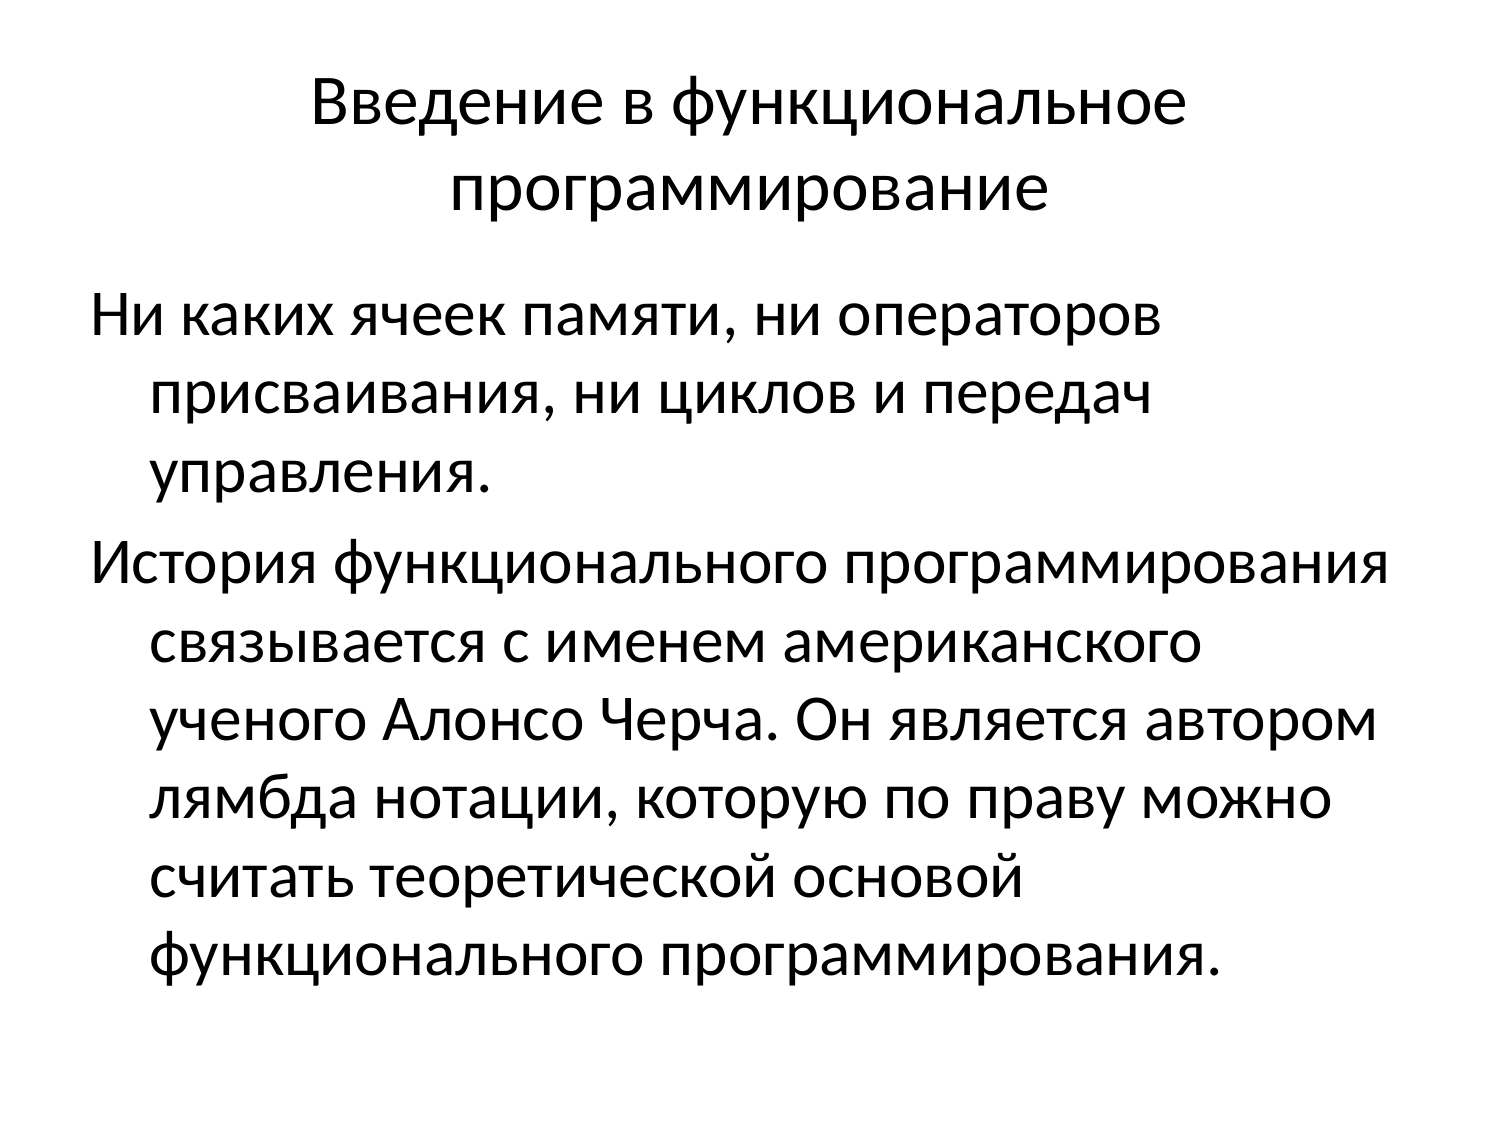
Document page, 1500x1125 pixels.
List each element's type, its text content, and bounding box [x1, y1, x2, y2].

list Ни каких ячеек памяти, ни операторов присваивания, ни циклов и передач управления. История функционального программирования связывается с именем американского ученого Алонсо Черча. Он является автором лямбда нотации, которую по праву можно считать теоретической основой функционального программирования. [75, 262, 1425, 1005]
title Введение в функциональное программирование [75, 45, 1425, 233]
